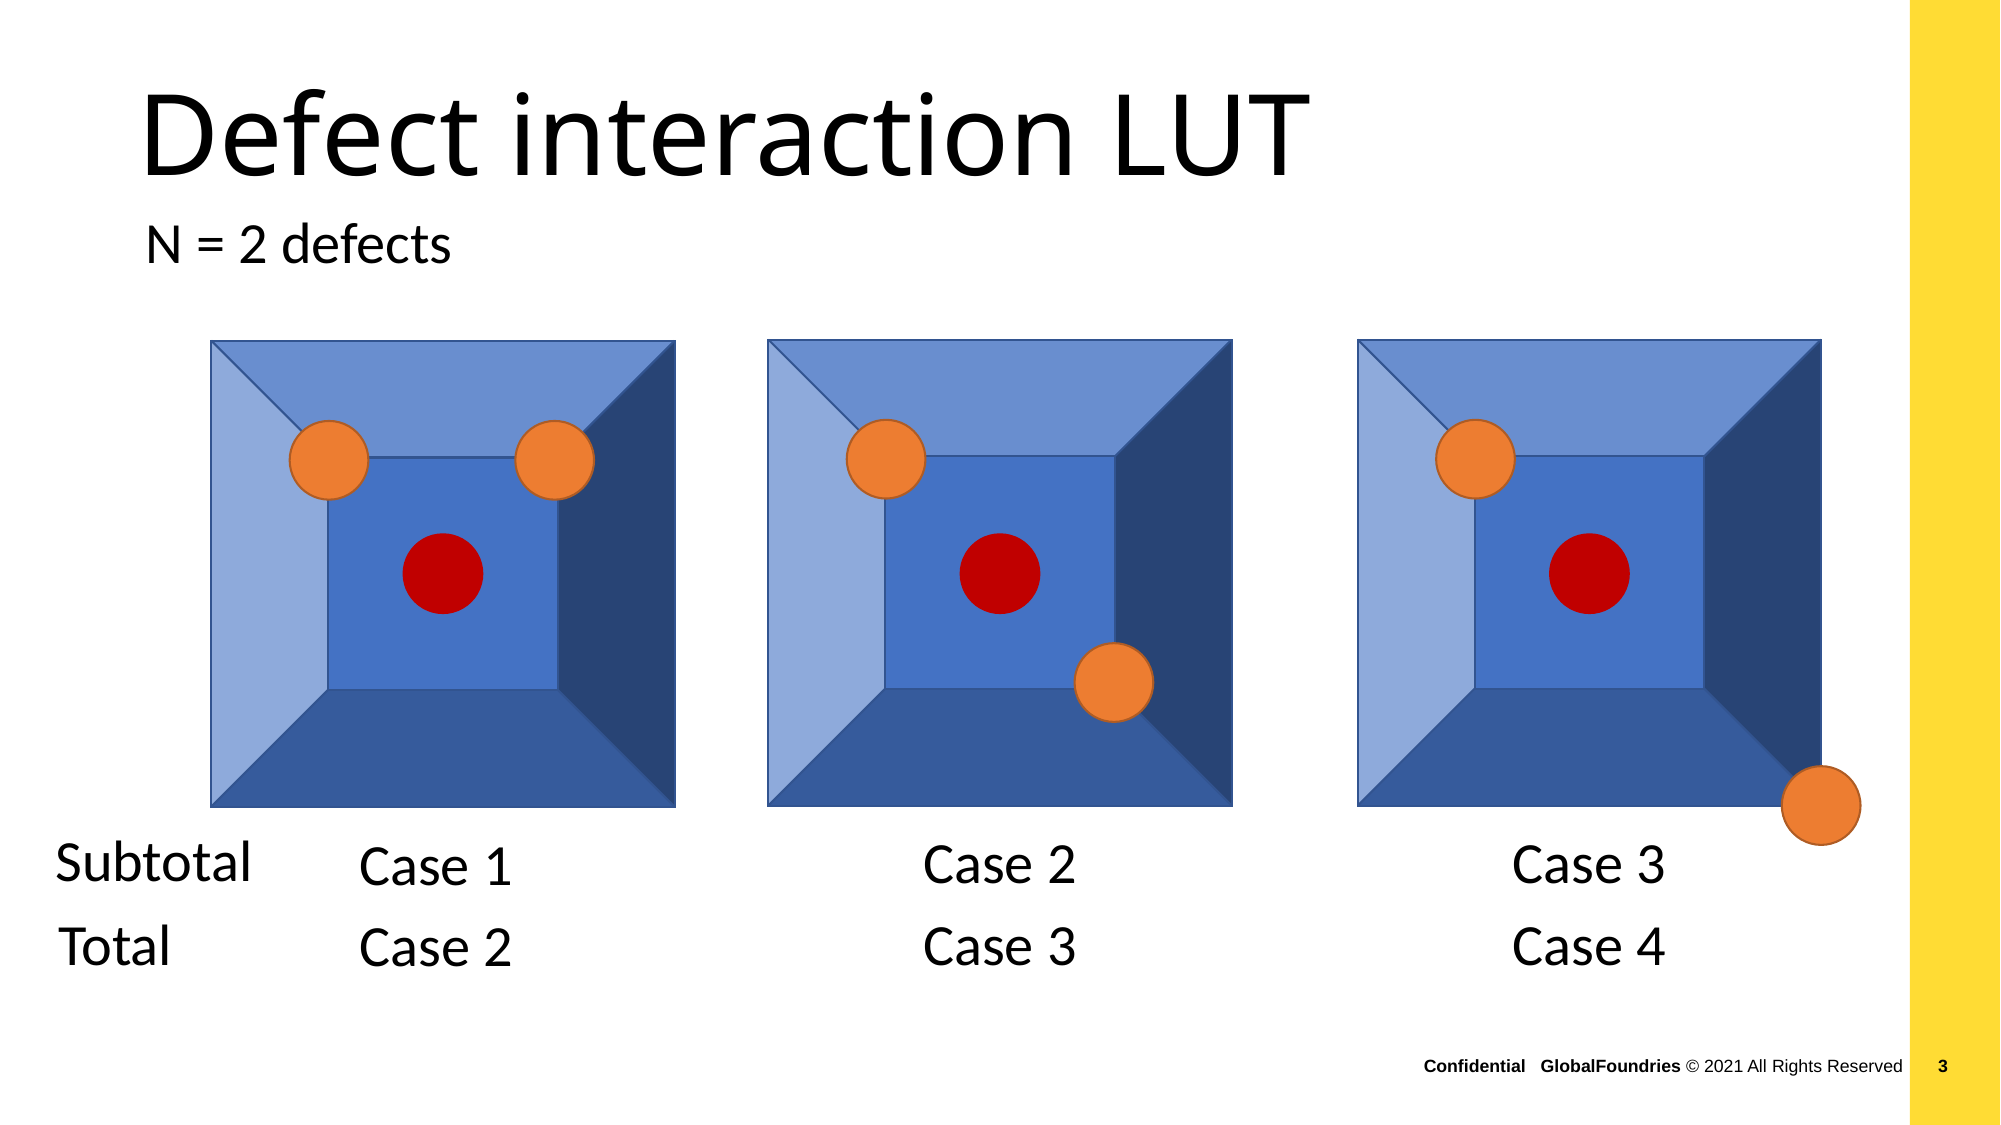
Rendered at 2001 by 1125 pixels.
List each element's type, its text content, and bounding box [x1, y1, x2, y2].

text_box Case 4 [1497, 899, 1682, 985]
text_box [768, 339, 1232, 806]
text_box Case 2 [908, 818, 1092, 899]
text_box Case 1 [344, 819, 528, 900]
text_box Total [43, 899, 188, 985]
text_box N = 2 defects [131, 198, 468, 283]
text_box Case 3 [1497, 845, 1682, 899]
text_box Subtotal [40, 816, 268, 901]
text_box Case 3 [908, 899, 1092, 985]
text_box Case 2 [344, 900, 528, 986]
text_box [211, 340, 675, 807]
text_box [1357, 339, 1861, 845]
title Defect interaction LUT [136, 60, 1759, 199]
